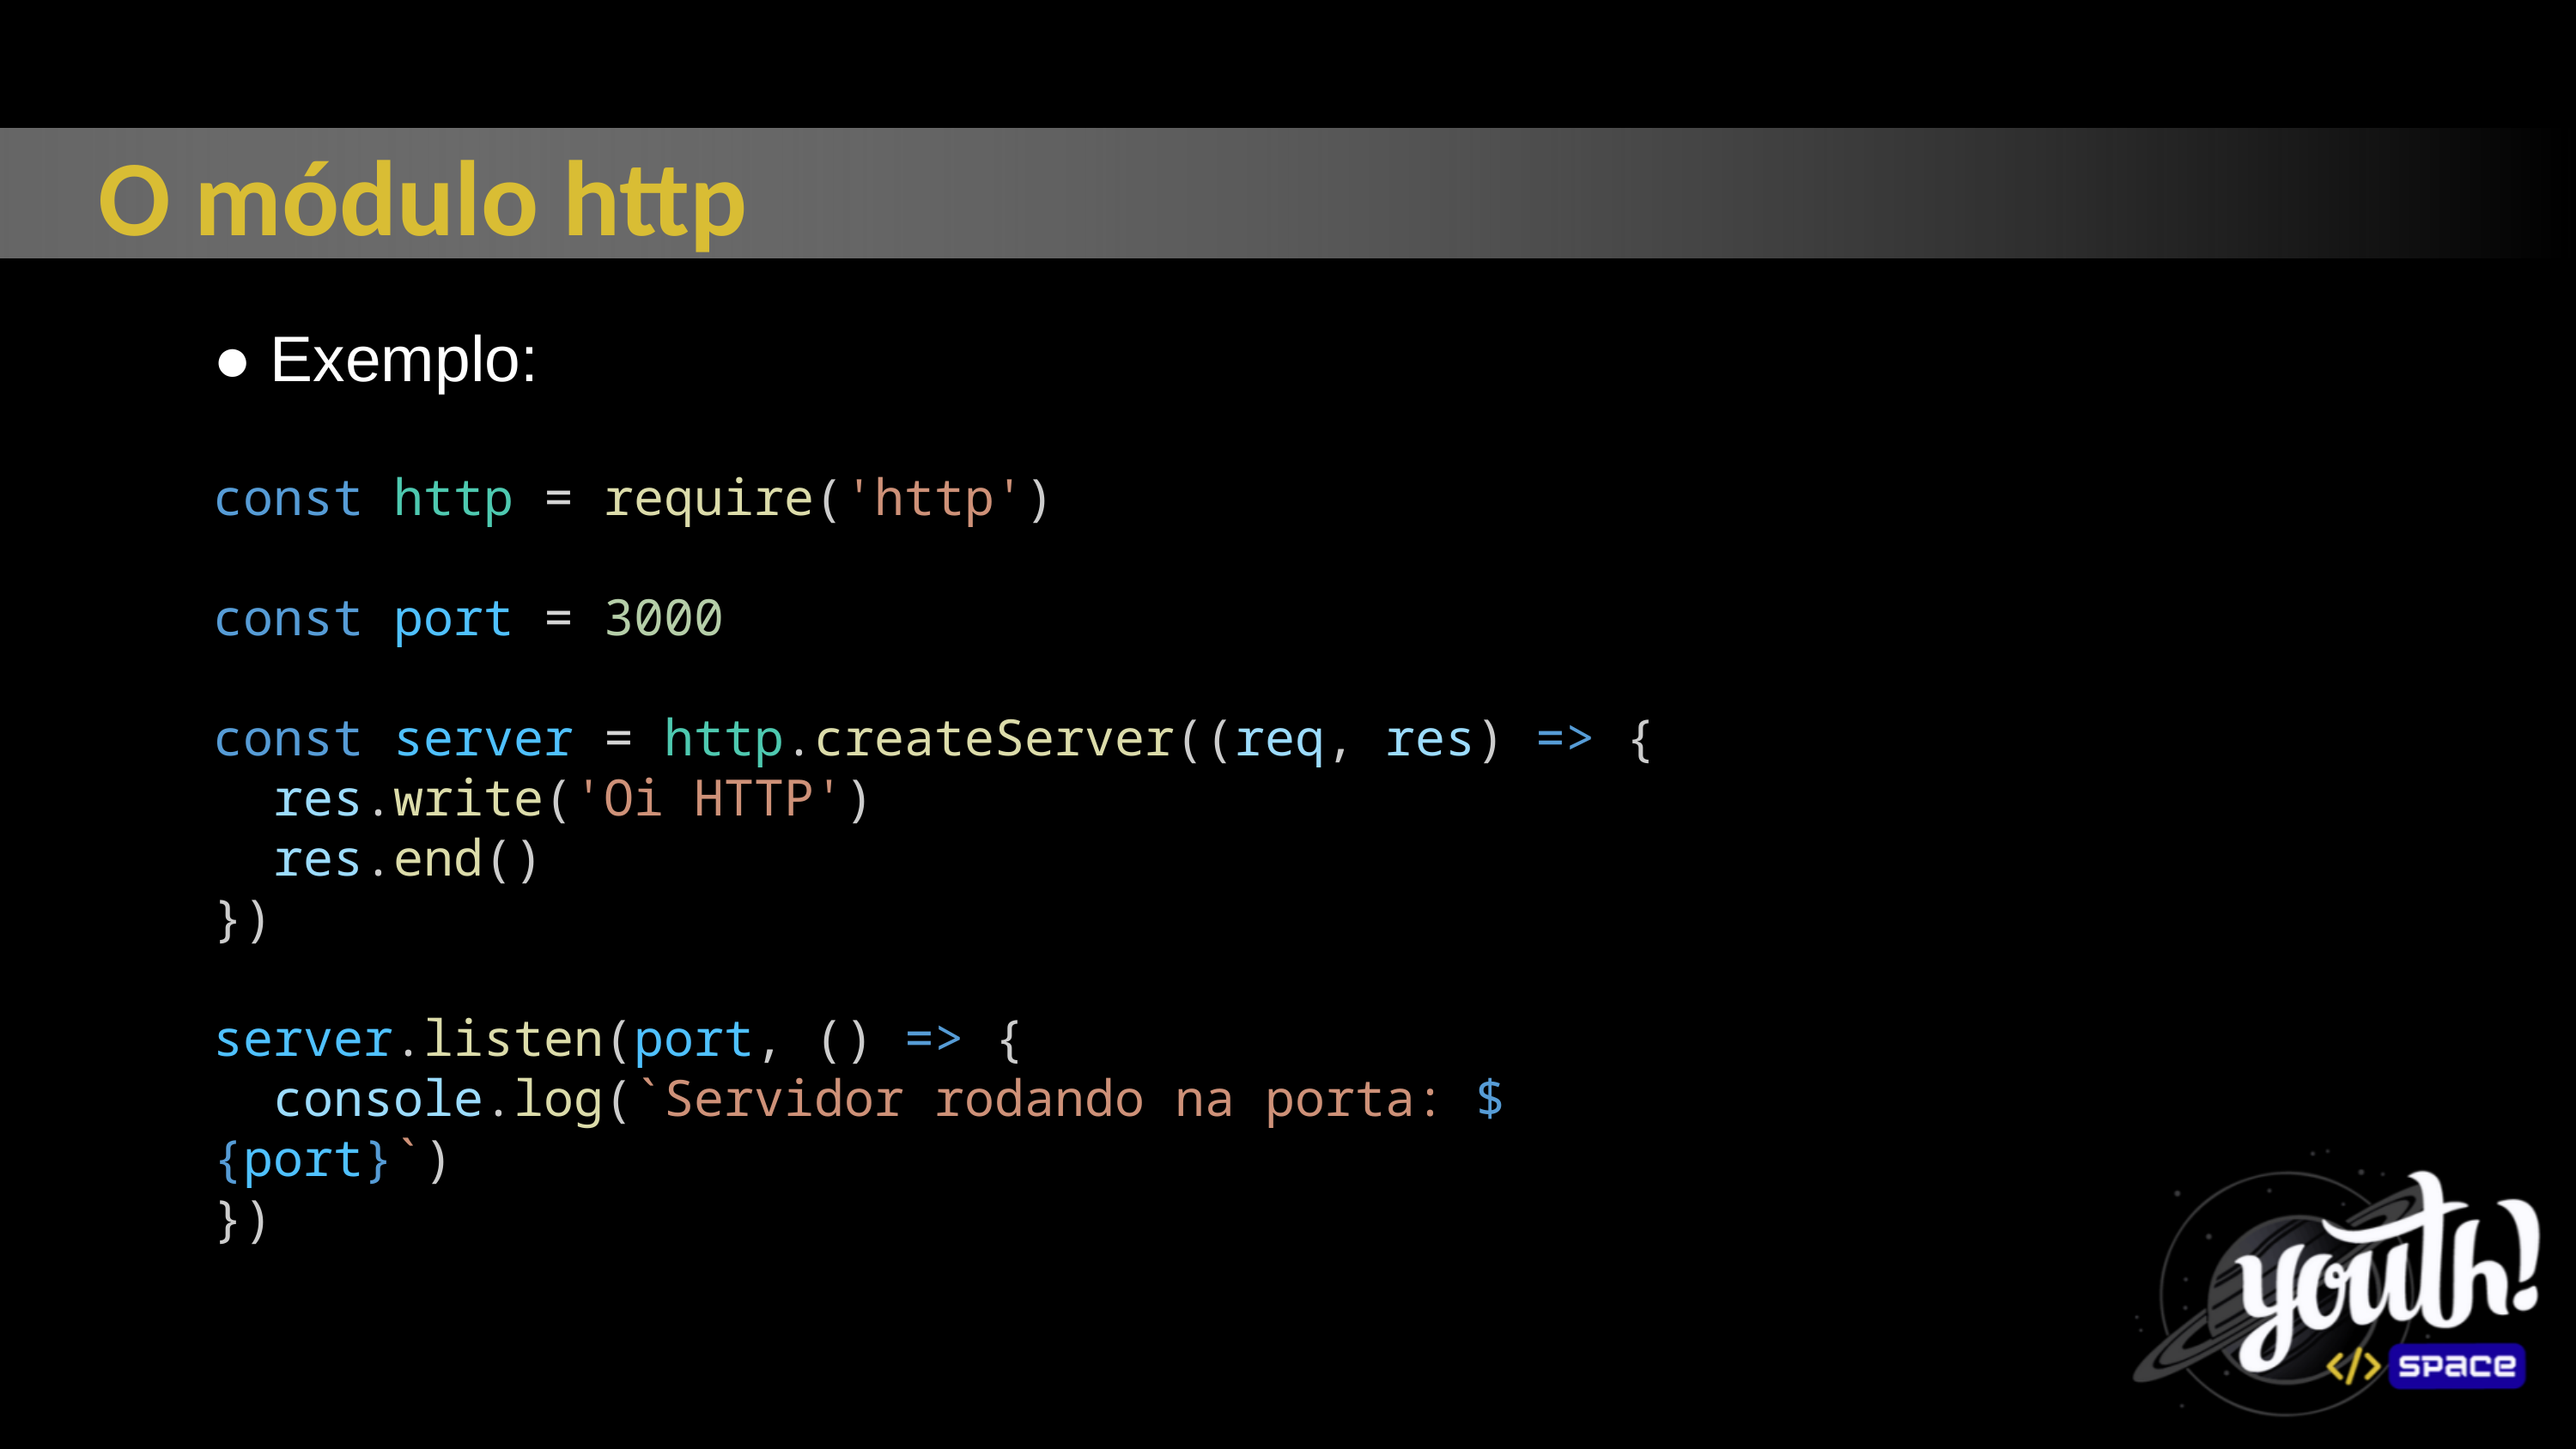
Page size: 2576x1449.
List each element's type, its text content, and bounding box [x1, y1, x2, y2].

picture [0, 258, 2576, 1449]
text_box ● Exemplo: [200, 258, 2376, 408]
text_box [1984, 128, 2576, 258]
text_box O módulo http [98, 115, 1984, 258]
text_box [0, 128, 200, 258]
text_box const http = require('http') const port = 3000 const server = http.createServer((req, res) => { res.write('Oi HTTP') res.end() }) server.listen(port, () => { console.log(`Servidor rodando na porta: ${port}`) }) [200, 458, 1680, 1296]
picture [0, 0, 2576, 128]
